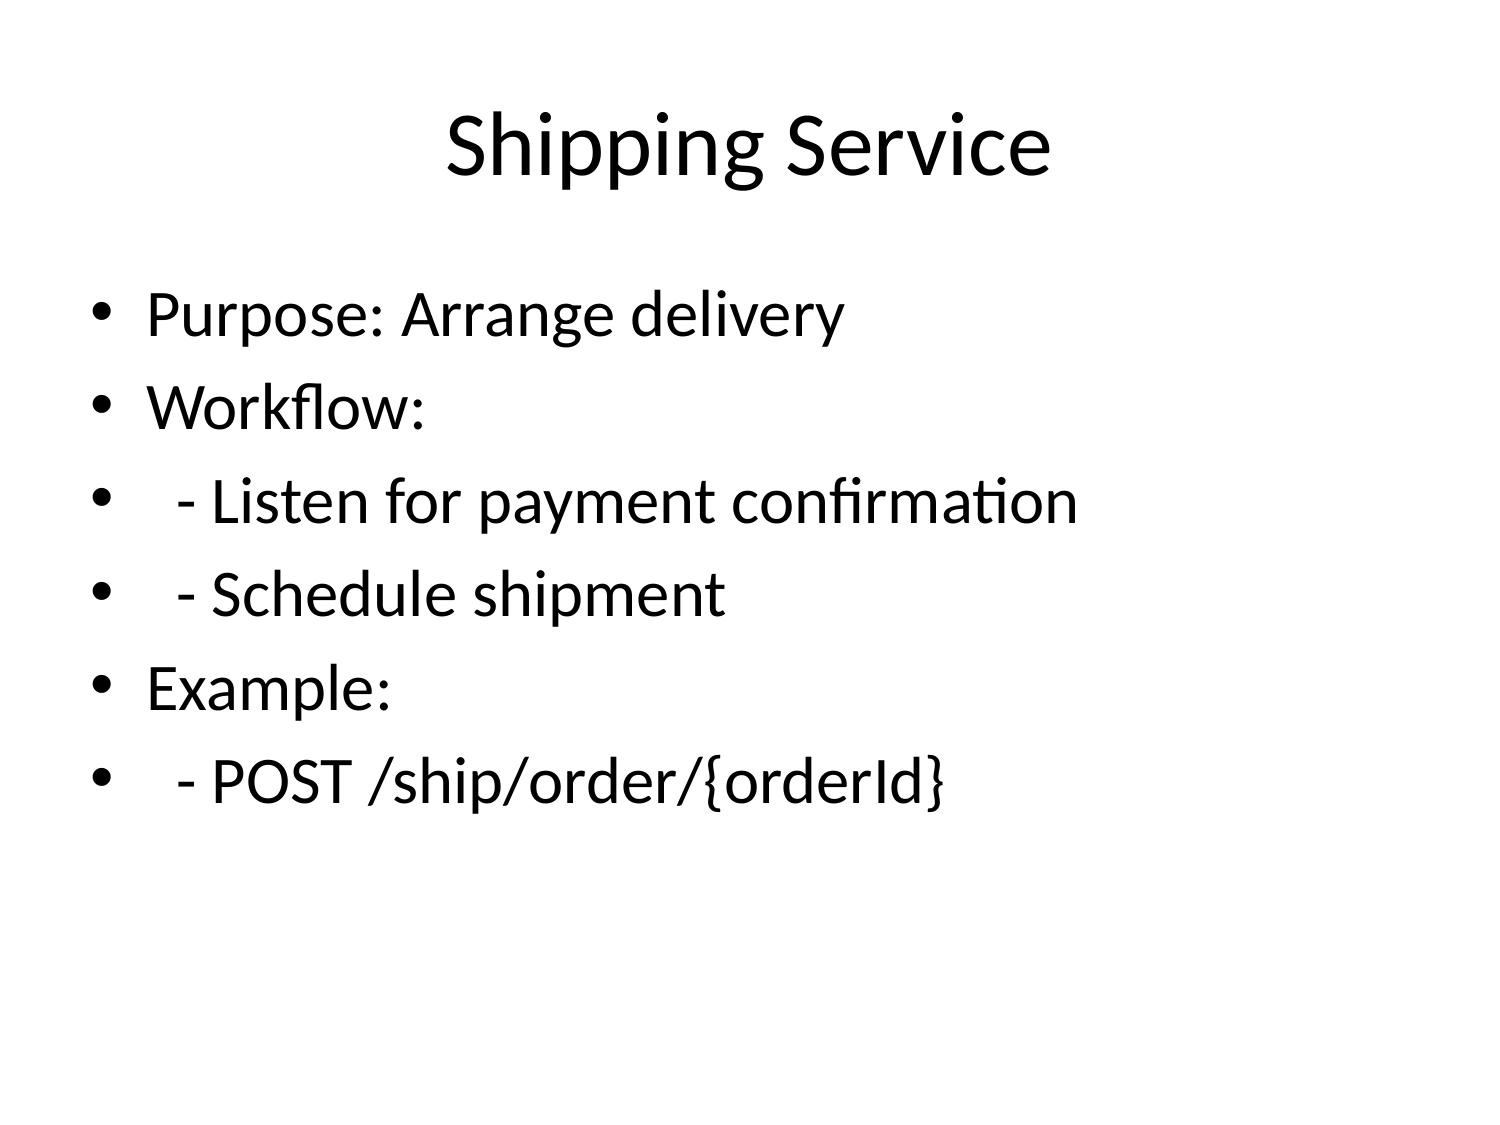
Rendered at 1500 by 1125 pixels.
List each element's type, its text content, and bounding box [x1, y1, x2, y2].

title Shipping Service [75, 45, 1425, 233]
list Purpose: Arrange delivery Workflow: - Listen for payment confirmation - Schedule shipment Example: - POST /ship/order/{orderId} [75, 262, 1425, 1005]
